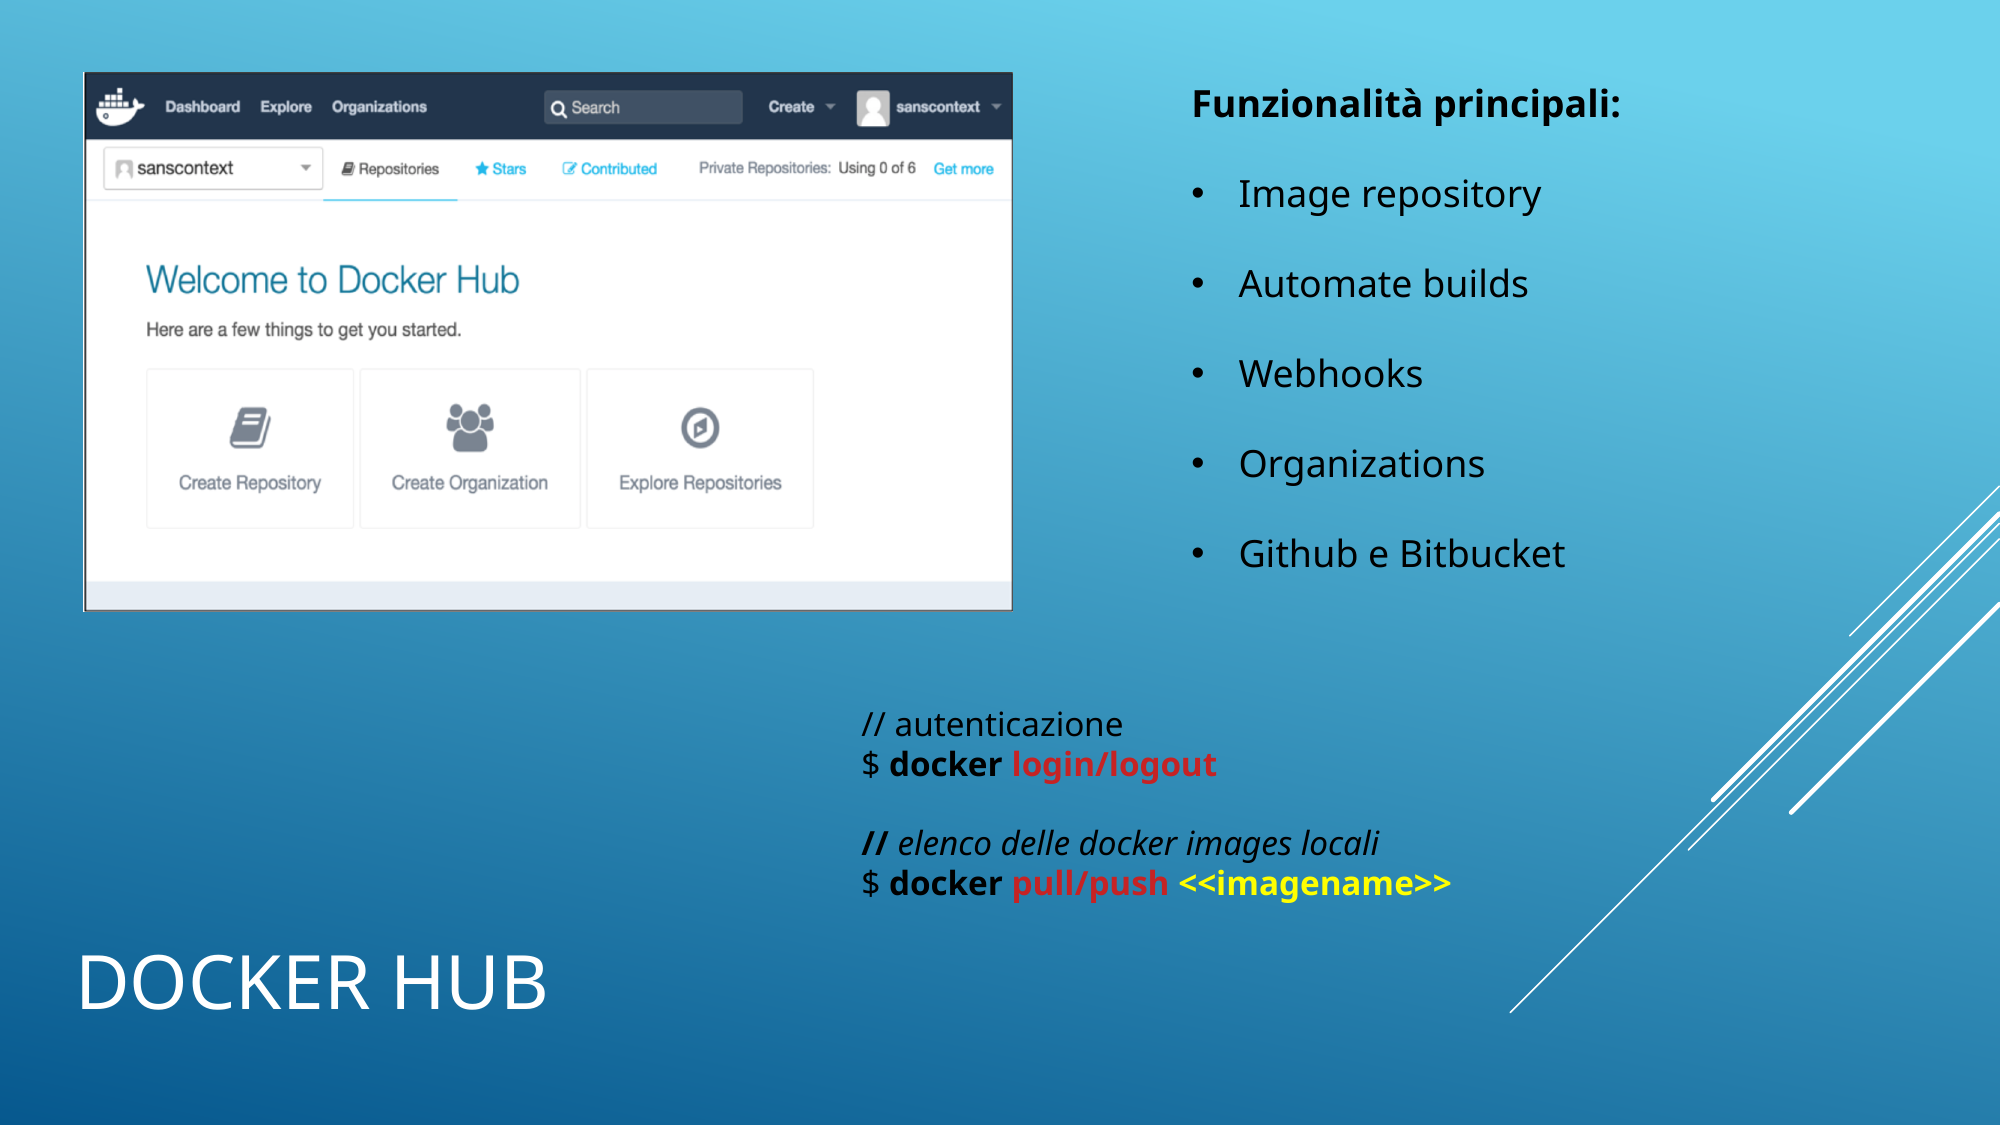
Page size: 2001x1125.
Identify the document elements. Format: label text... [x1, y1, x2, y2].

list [82, 72, 1013, 613]
title DOCKER HUB [60, 885, 1461, 1073]
text_box Funzionalità principali: Image repository Automate builds Webhooks Organizations Github e Bitbucket [1176, 72, 1682, 583]
text_box // autenticazione $ docker login/logout // elenco delle docker images locali $ docker pull/push <<imagename>> [846, 655, 1579, 950]
